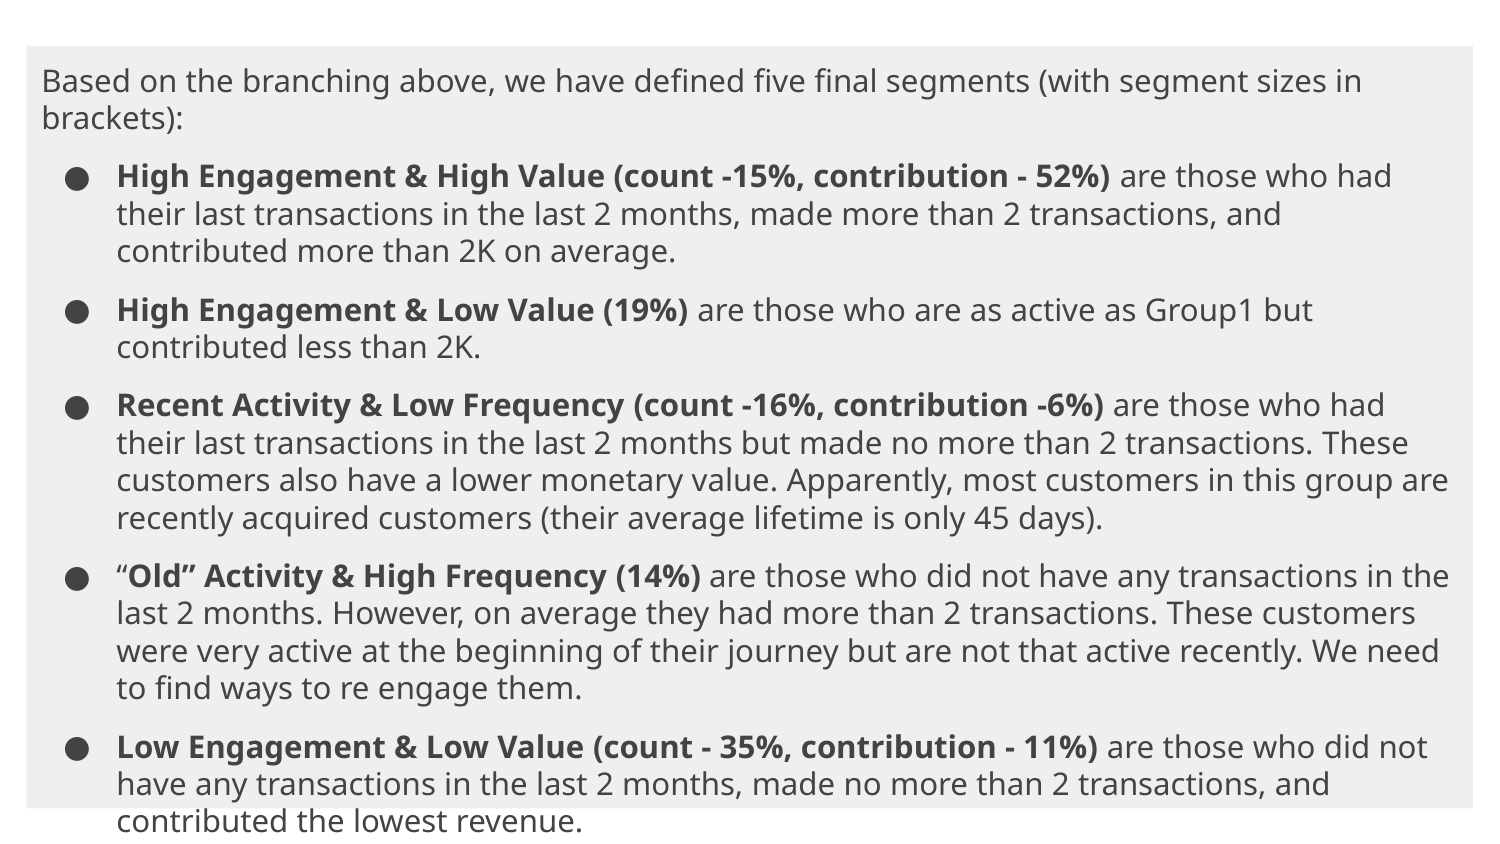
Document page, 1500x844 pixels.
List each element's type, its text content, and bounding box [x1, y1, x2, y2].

list Based on the branching above, we have defined five final segments (with segment sizes in brackets): High Engagement & High Value (count -15%, contribution - 52%) are those who had their last transactions in the last 2 months, made more than 2 transactions, and contributed more than 2K on average. High Engagement & Low Value (19%) are those who are as active as Group1 but contributed less than 2K. Recent Activity & Low Frequency (count -16%, contribution -6%) are those who had their last transactions in the last 2 months but made no more than 2 transactions. These customers also have a lower monetary value. Apparently, most customers in this group are recently acquired customers (their average lifetime is only 45 days). “Old” Activity & High Frequency (14%) are those who did not have any transactions in the last 2 months. However, on average they had more than 2 transactions. These customers were very active at the beginning of their journey but are not that active recently. We need to find ways to re engage them. Low Engagement & Low Value (count - 35%, contribution - 11%) are those who did not have any transactions in the last 2 months, made no more than 2 transactions, and contributed the lowest revenue. [26, 45, 1473, 809]
